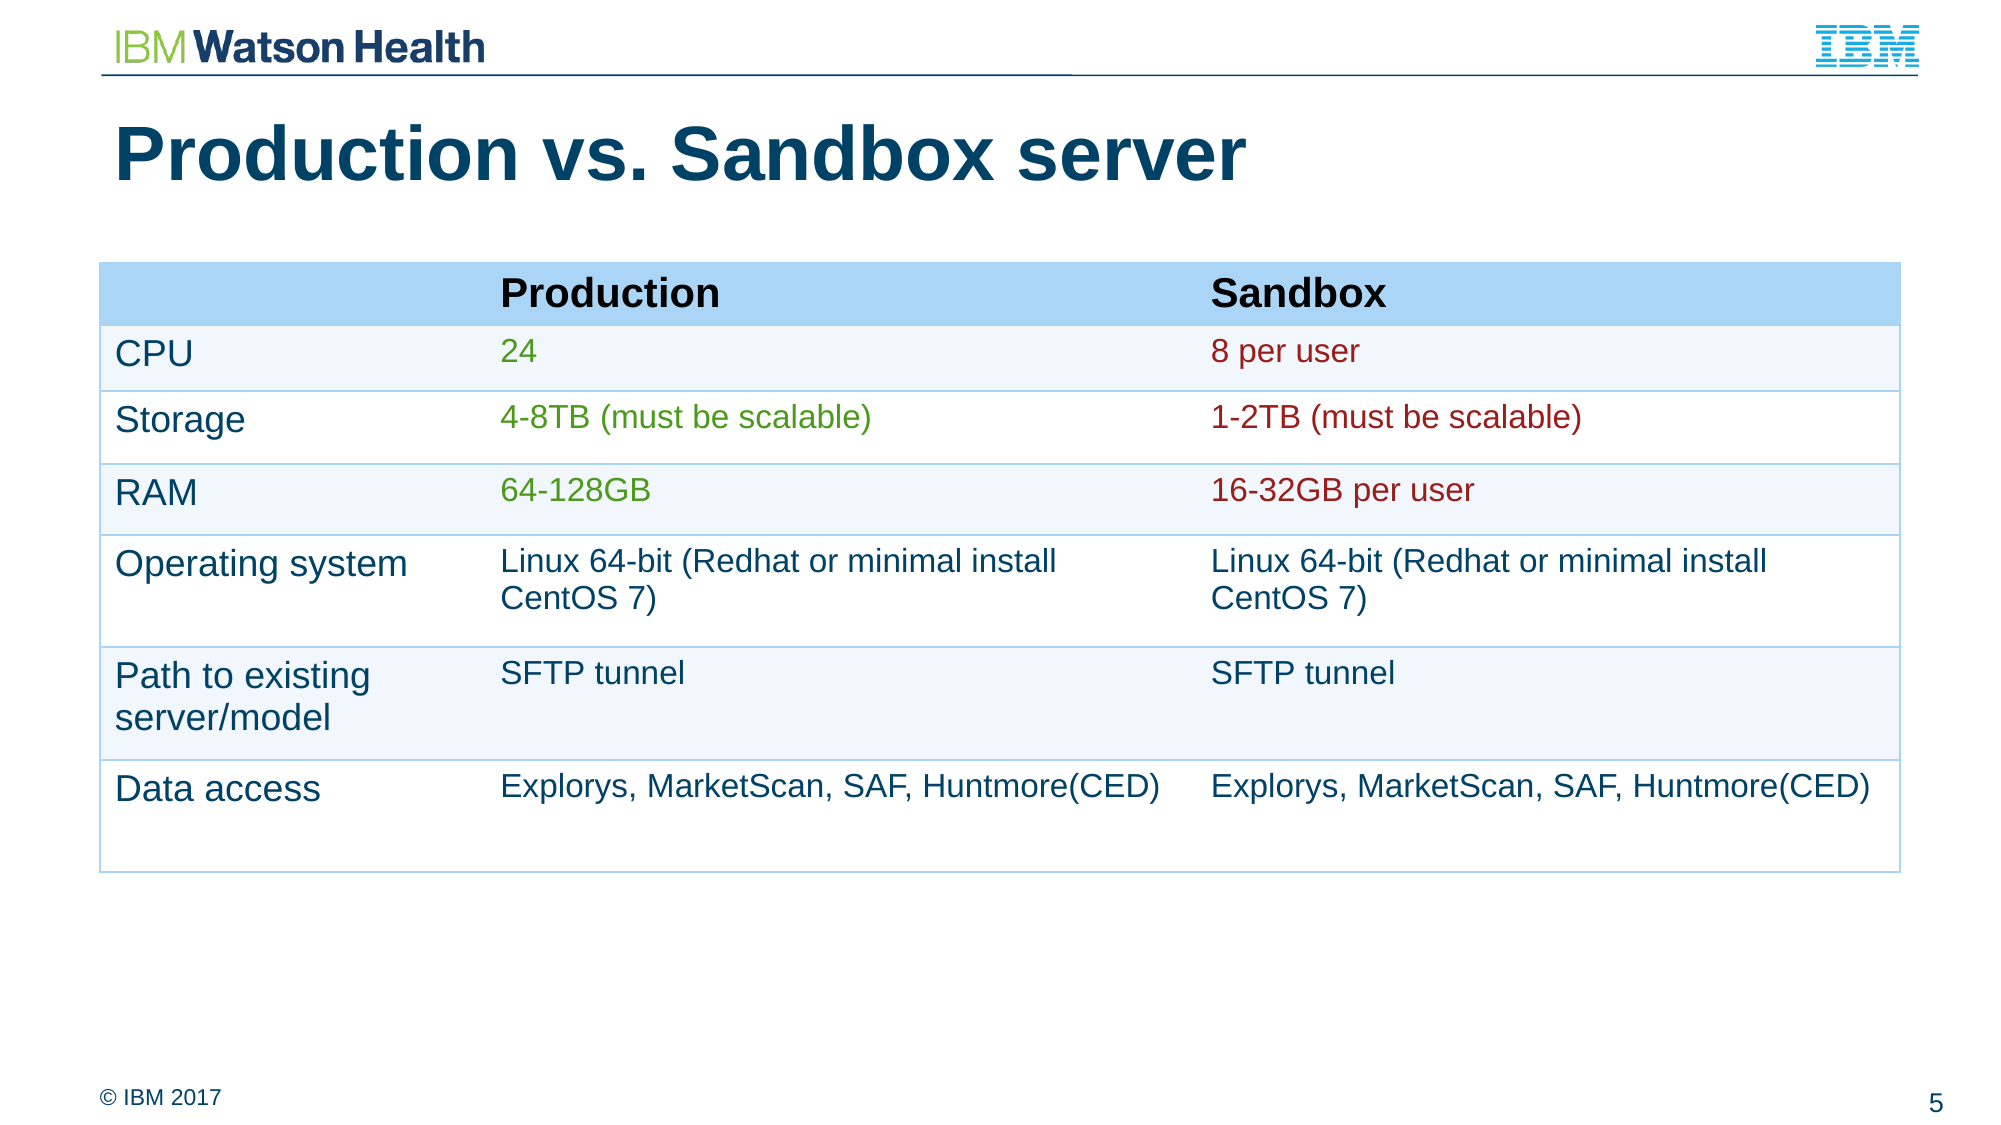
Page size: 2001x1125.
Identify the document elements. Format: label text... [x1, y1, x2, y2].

table_cell 64-128GB [485, 465, 1196, 534]
table_cell CPU [101, 326, 485, 390]
table_header [101, 264, 485, 324]
table_cell Operating system [101, 536, 485, 646]
picture [1816, 25, 1919, 67]
table_cell Explorys, MarketScan, SAF, Huntmore(CED) [1196, 761, 1899, 871]
title Production vs. Sandbox server [99, 96, 1900, 196]
table_cell 24 [485, 326, 1196, 390]
table_cell Storage [101, 392, 485, 463]
table_cell Explorys, MarketScan, SAF, Huntmore(CED) [485, 761, 1196, 871]
table_cell 16-32GB per user [1196, 465, 1899, 534]
table_header Sandbox [1196, 264, 1899, 324]
table_cell Linux 64-bit (Redhat or minimal install CentOS 7) [485, 536, 1196, 646]
table_cell SFTP tunnel [485, 648, 1196, 759]
table_cell Data access [101, 761, 485, 871]
table_cell 1-2TB (must be scalable) [1196, 392, 1899, 463]
table_cell 8 per user [1196, 326, 1899, 390]
table_cell RAM [101, 465, 485, 534]
table_cell SFTP tunnel [1196, 648, 1899, 759]
table_cell Linux 64-bit (Redhat or minimal install CentOS 7) [1196, 536, 1899, 646]
table_header Production [485, 264, 1196, 324]
table_cell 4-8TB (must be scalable) [485, 392, 1196, 463]
table_cell Path to existing server/model [101, 648, 485, 759]
picture [116, 30, 484, 63]
